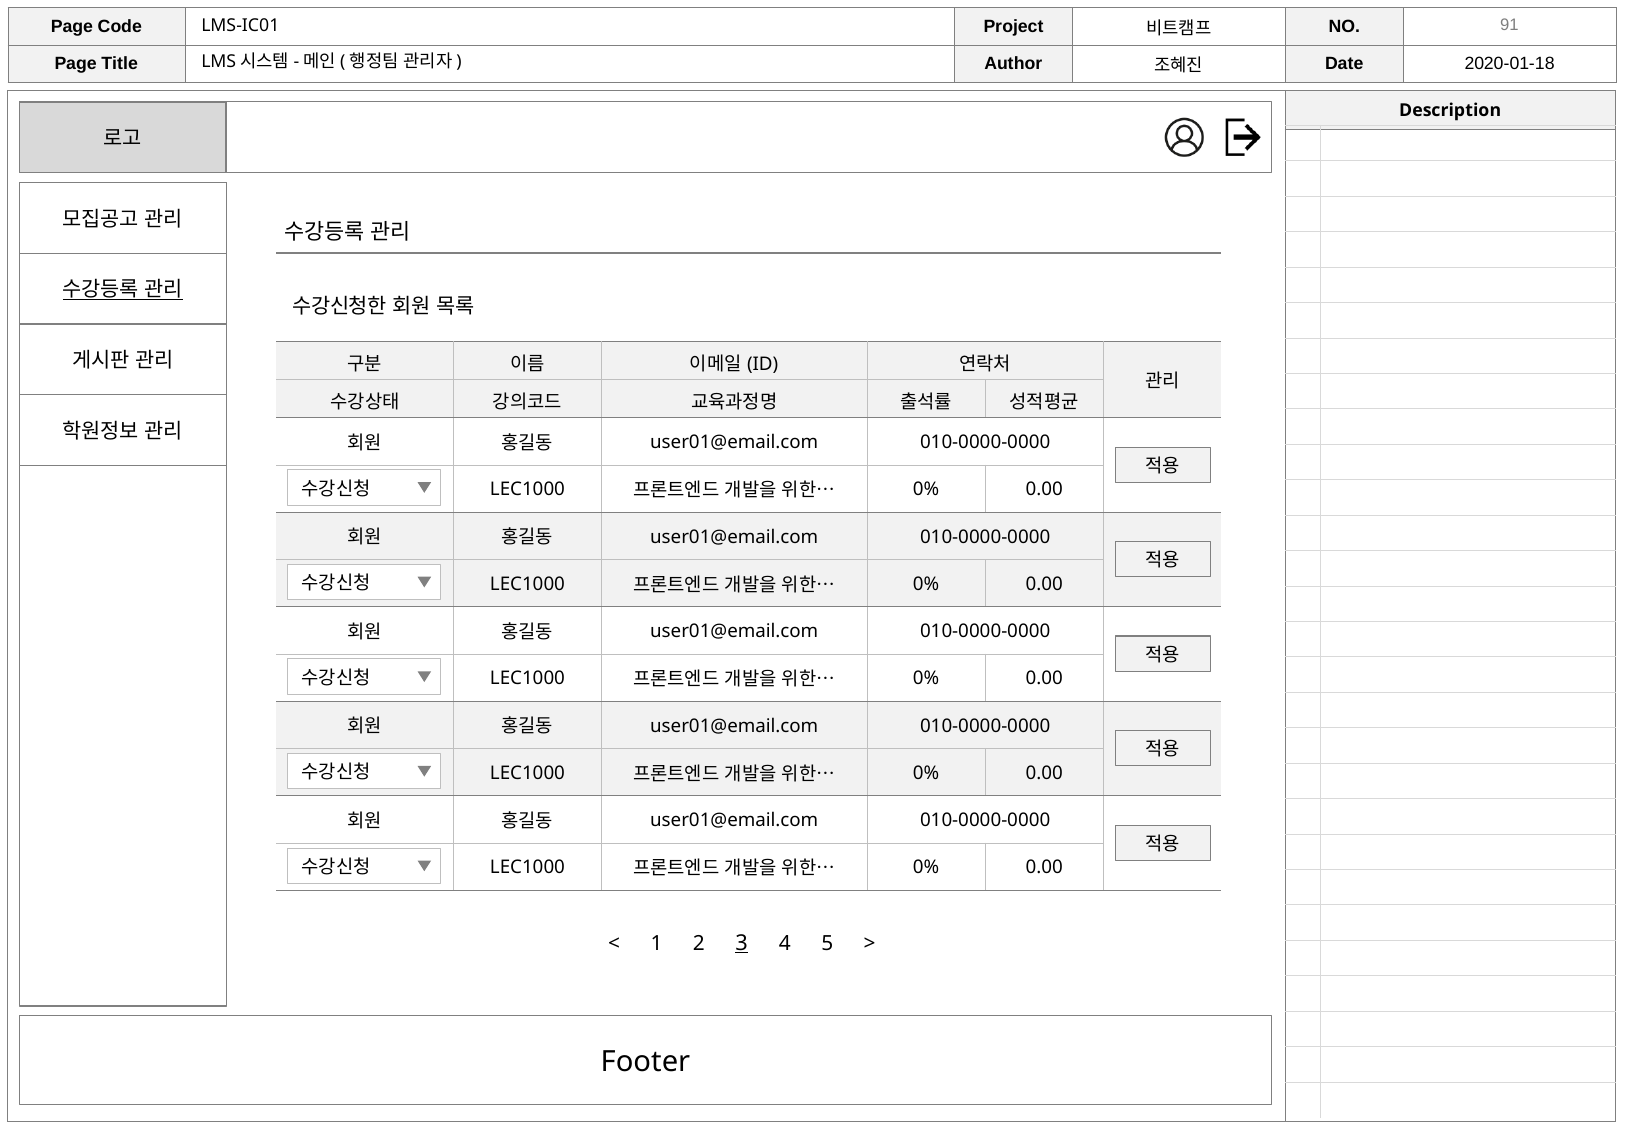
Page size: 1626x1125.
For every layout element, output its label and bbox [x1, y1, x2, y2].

table_header [1321, 126, 1616, 160]
table_cell [454, 380, 601, 417]
table_cell [1321, 551, 1616, 586]
text_box [1114, 823, 1212, 863]
table_cell [1321, 976, 1616, 1011]
table_cell [1285, 232, 1320, 267]
text_box [186, 6, 955, 79]
table_cell [1321, 197, 1616, 231]
table_cell [602, 749, 867, 795]
table_cell [1285, 905, 1320, 940]
text_box [261, 210, 1222, 254]
table_cell [868, 380, 985, 417]
table_cell [868, 466, 985, 512]
table_cell [1285, 445, 1320, 479]
table_cell [868, 796, 1103, 843]
text_box [17, 100, 1274, 175]
table_cell [602, 466, 867, 512]
table_cell [1285, 870, 1320, 904]
table_cell [602, 844, 867, 890]
table_cell [1285, 1047, 1320, 1082]
table_cell [276, 466, 453, 512]
table_header [868, 342, 1103, 379]
table_cell [454, 749, 601, 795]
table_header [1104, 342, 1221, 417]
text_box [1114, 634, 1212, 673]
table_cell [1321, 622, 1616, 656]
table_cell [1321, 268, 1616, 302]
table_cell [1285, 587, 1320, 621]
table_cell [454, 418, 601, 465]
table_cell [454, 466, 601, 512]
table_cell [986, 749, 1103, 795]
table_cell [602, 655, 867, 701]
table_cell [1285, 409, 1320, 444]
table_cell [1285, 339, 1320, 373]
table_cell [868, 749, 985, 795]
table_cell [276, 607, 453, 654]
table_cell [454, 607, 601, 654]
table_cell [986, 655, 1103, 701]
table_cell [454, 655, 601, 701]
table_cell [1285, 1012, 1320, 1046]
table_cell [1104, 607, 1221, 701]
table_cell [602, 560, 867, 606]
table_cell [454, 844, 601, 890]
table_cell [1321, 657, 1616, 692]
table_cell [454, 560, 601, 606]
table_cell [1285, 303, 1320, 338]
text_box [17, 180, 228, 1008]
table_cell [1321, 516, 1616, 550]
table_cell [1285, 728, 1320, 763]
table_cell [602, 702, 867, 748]
table_cell [276, 380, 453, 417]
table_cell [1104, 796, 1221, 890]
table_cell [1285, 551, 1320, 586]
table_cell [276, 655, 453, 701]
text_box [277, 285, 490, 326]
table_cell [1321, 905, 1616, 940]
table_cell [868, 655, 985, 701]
table_cell [1321, 1012, 1616, 1046]
text_box [17, 1014, 1274, 1106]
table_cell [868, 702, 1103, 748]
table_cell [454, 513, 601, 559]
text_box [1114, 728, 1212, 768]
table_cell [1321, 339, 1616, 373]
table_cell [1285, 480, 1320, 515]
table_cell [1285, 516, 1320, 550]
text_box [286, 658, 441, 695]
table_cell [986, 466, 1103, 512]
table_cell [1321, 870, 1616, 904]
table_cell [276, 749, 453, 795]
table_cell [868, 607, 1103, 654]
table_cell [1285, 1083, 1320, 1118]
table_cell [1285, 941, 1320, 975]
table_cell [1321, 941, 1616, 975]
table_cell [868, 513, 1103, 559]
table_cell [276, 418, 453, 465]
table_cell [602, 796, 867, 843]
table_cell [1285, 268, 1320, 302]
table_header [454, 342, 601, 379]
table_cell [1285, 835, 1320, 869]
text_box [1114, 539, 1212, 579]
table_cell [1285, 976, 1320, 1011]
table_cell [868, 418, 1103, 465]
table_cell [1285, 622, 1320, 656]
table_cell [986, 560, 1103, 606]
table_cell [1321, 480, 1616, 515]
table_cell [1321, 799, 1616, 834]
table_cell [276, 513, 453, 559]
table_cell [1104, 513, 1221, 606]
text_box [286, 753, 441, 790]
text_box [593, 920, 891, 962]
table_cell [1285, 657, 1320, 692]
table_cell [1321, 728, 1616, 763]
table_cell [1285, 374, 1320, 408]
table_cell [986, 844, 1103, 890]
text_box [1114, 445, 1212, 485]
table_cell [1321, 764, 1616, 798]
table_cell [1285, 764, 1320, 798]
table_cell [1285, 693, 1320, 727]
table_cell [1321, 232, 1616, 267]
table_cell [1321, 835, 1616, 869]
table_cell [1285, 197, 1320, 231]
table_cell [454, 796, 601, 843]
table_cell [1104, 702, 1221, 795]
table_cell [1321, 693, 1616, 727]
table_header [602, 342, 867, 379]
table_cell [602, 513, 867, 559]
table_cell [1321, 1047, 1616, 1082]
table_header [1285, 126, 1320, 160]
table_cell [1285, 799, 1320, 834]
table_cell [868, 844, 985, 890]
table_cell [276, 702, 453, 748]
table_cell [276, 844, 453, 890]
table_cell [276, 560, 453, 606]
table_cell [1321, 161, 1616, 196]
table_cell [454, 702, 601, 748]
table_header [276, 342, 453, 379]
text_box [286, 847, 441, 884]
table_cell [1321, 374, 1616, 408]
table_cell [1321, 587, 1616, 621]
table_cell [602, 380, 867, 417]
table_cell [1104, 418, 1221, 512]
table_cell [1285, 161, 1320, 196]
table_cell [1321, 445, 1616, 479]
table_cell [276, 796, 453, 843]
text_box [286, 564, 441, 600]
table_cell [986, 380, 1103, 417]
table_cell [602, 607, 867, 654]
text_box [286, 469, 441, 506]
table_cell [1321, 303, 1616, 338]
table_cell [868, 560, 985, 606]
table_cell [602, 418, 867, 465]
table_cell [1321, 1083, 1616, 1118]
table_cell [1321, 409, 1616, 444]
